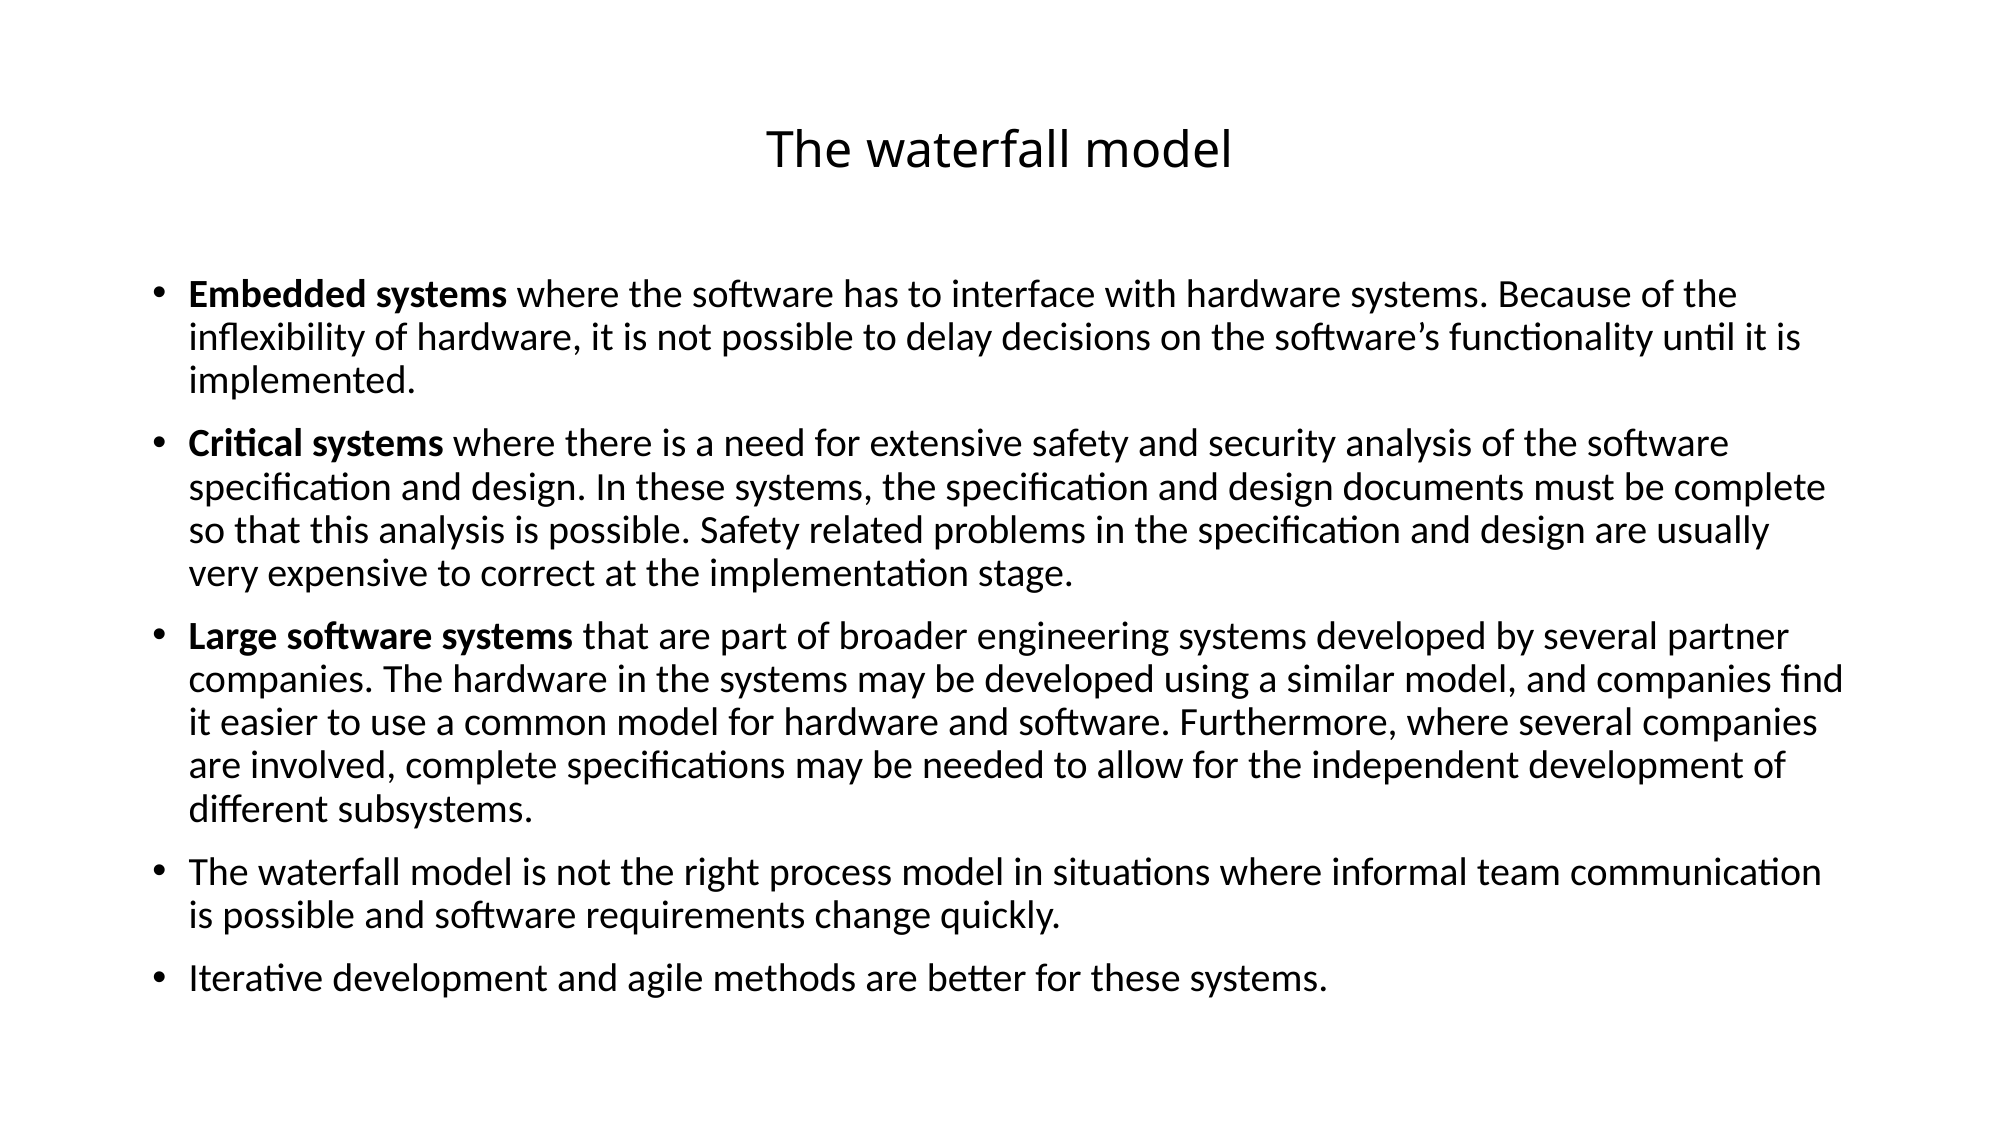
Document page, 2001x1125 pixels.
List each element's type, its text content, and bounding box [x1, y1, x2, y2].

list Embedded systems where the software has to interface with hardware systems. Because of the inflexibility of hardware, it is not possible to delay decisions on the software’s functionality until it is implemented. Critical systems where there is a need for extensive safety and security analysis of the software specification and design. In these systems, the specification and design documents must be complete so that this analysis is possible. Safety related problems in the specification and design are usually very expensive to correct at the implementation stage. Large software systems that are part of broader engineering systems developed by several partner companies. The hardware in the systems may be developed using a similar model, and companies find it easier to use a common model for hardware and software. Furthermore, where several companies are involved, complete specifications may be needed to allow for the independent development of different subsystems. The waterfall model is not the right process model in situations where informal team communication is possible and software requirements change quickly. Iterative development and agile methods are better for these systems. [137, 265, 1863, 1014]
title The waterfall model [137, 59, 1863, 243]
